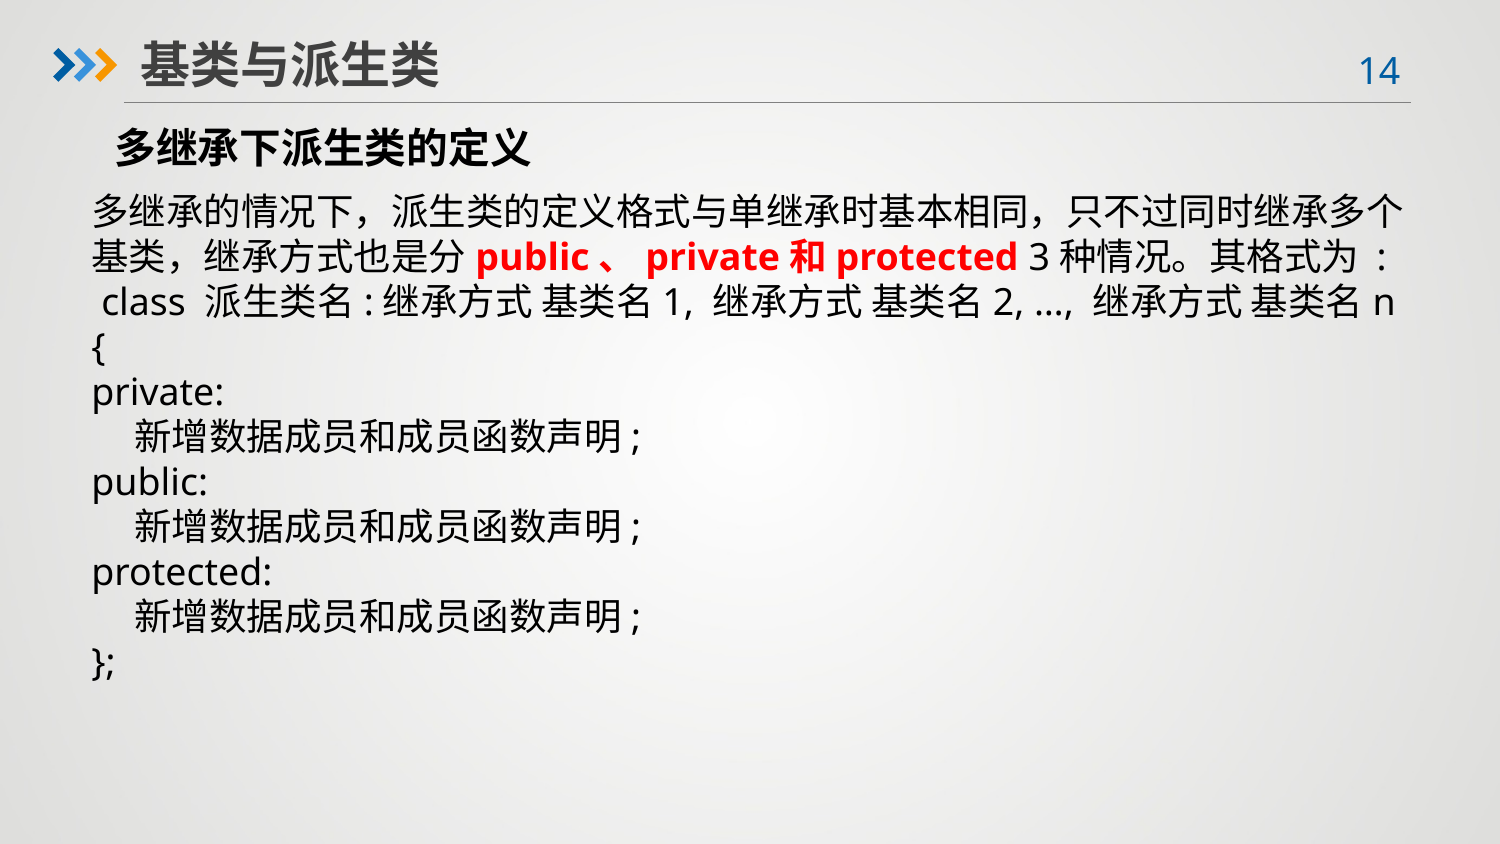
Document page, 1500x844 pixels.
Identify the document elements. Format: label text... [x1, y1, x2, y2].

text_box 多继承下派生类的定义 [99, 114, 566, 180]
picture [0, 0, 1500, 844]
text_box 基类与派生类 [140, 32, 845, 95]
text_box 多继承的情况下，派生类的定义格式与单继承时基本相同，只不过同时继承多个基类，继承方式也是分public、private和protected 3种情况。其格式为 : class 派生类名:继承方式 基类名1, 继承方式 基类名2, …, 继承方式 基类名n { private: 新增数据成员和成员函数声明; public: 新增数据成员和成员函数声明; protected: 新增数据成员和成员函数声明; }; [76, 180, 1435, 691]
